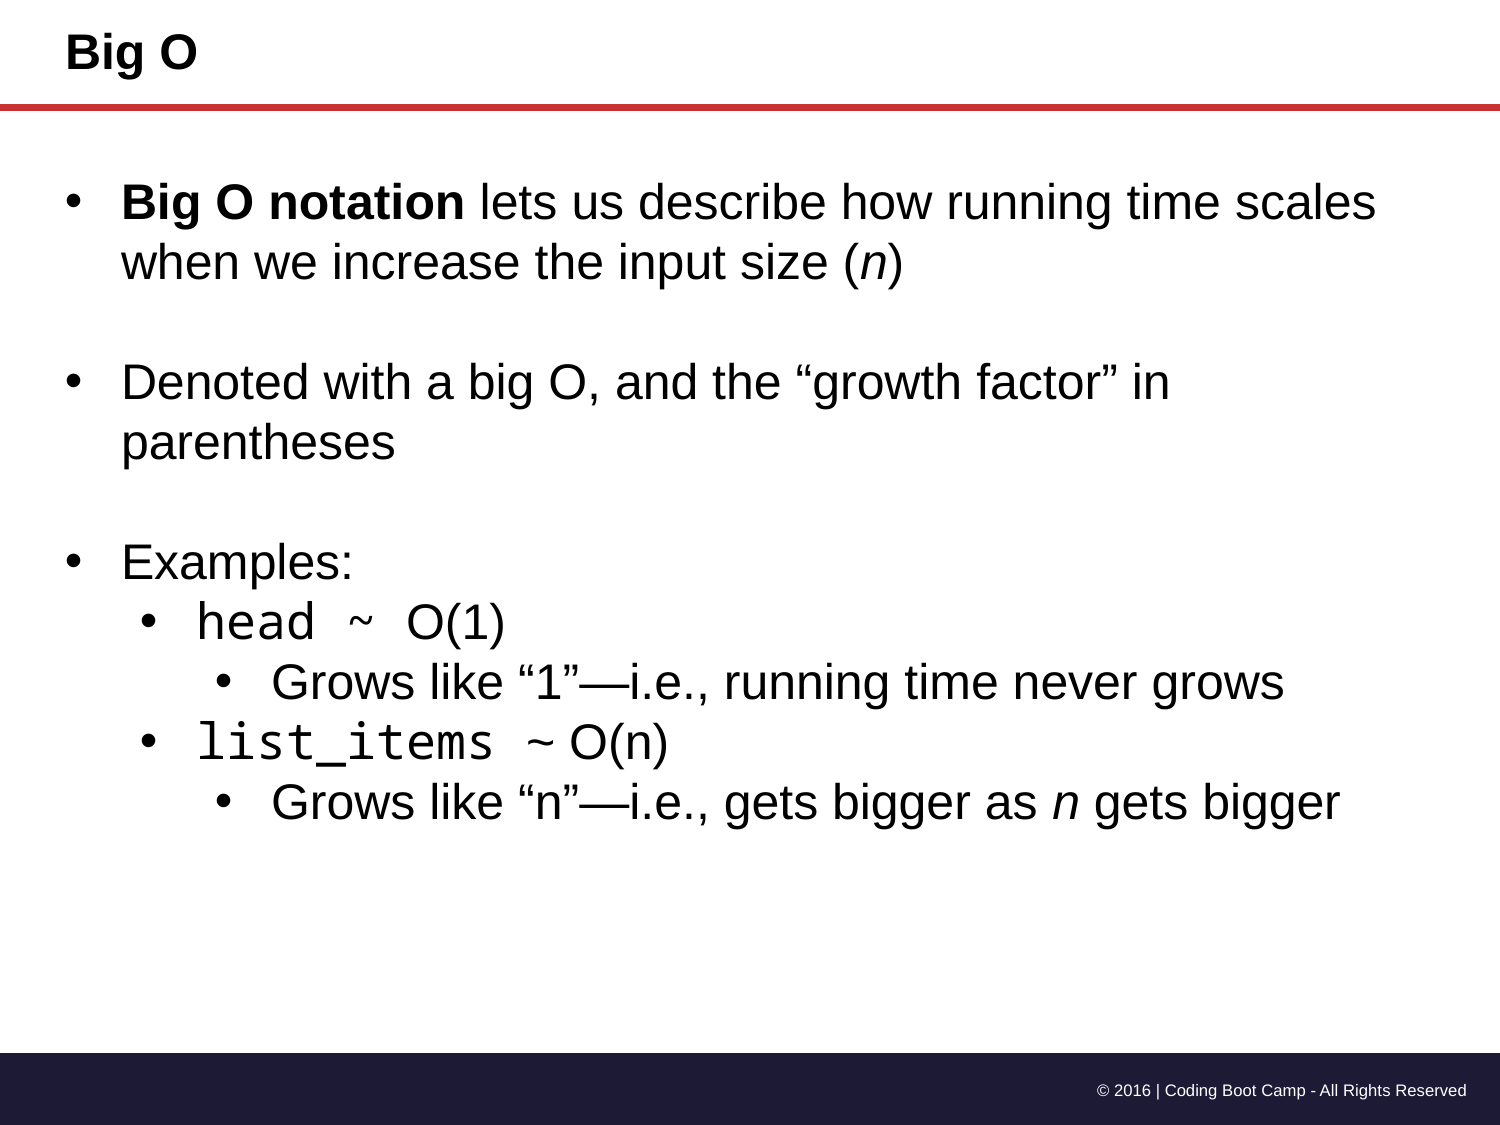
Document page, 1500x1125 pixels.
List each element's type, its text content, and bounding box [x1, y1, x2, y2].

text_box Big O notation lets us describe how running time scales when we increase the input size (n) Denoted with a big O, and the “growth factor” in parentheses Examples: head ~ O(1) Grows like “1”—i.e., running time never grows list_items ~ O(n) Grows like “n”—i.e., gets bigger as n gets bigger [49, 162, 1475, 838]
title Big O [50, 0, 1425, 108]
